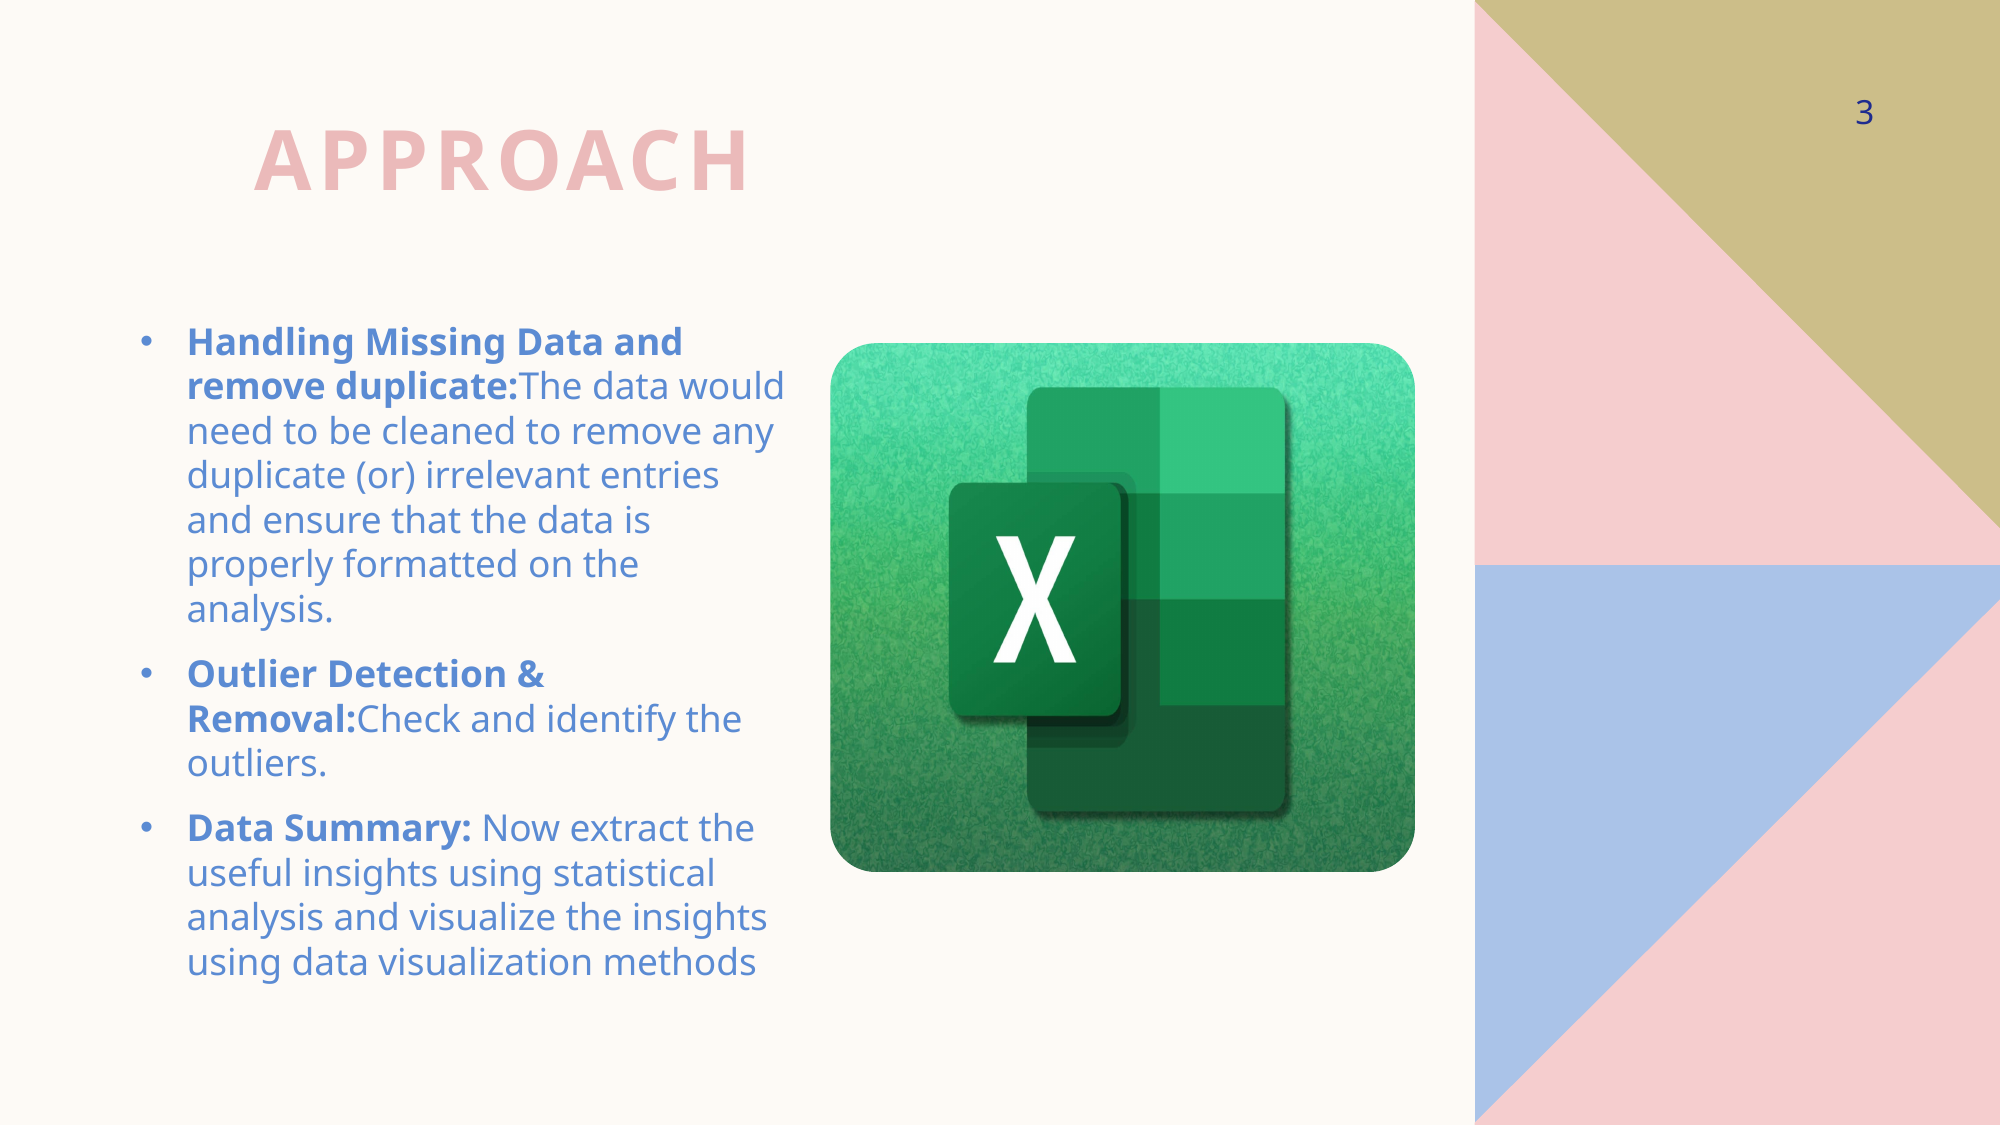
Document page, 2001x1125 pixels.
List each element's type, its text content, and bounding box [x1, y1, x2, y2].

list Handling Missing Data and remove duplicate:The data would need to be cleaned to remove any duplicate (or) irrelevant entries and ensure that the data is properly formatted on the analysis. Outlier Detection & Removal:Check and identify the outliers. Data Summary: Now extract the useful insights using statistical analysis and visualize the insights using data visualization methods [125, 318, 808, 988]
slide_number 3 [1712, 75, 1875, 153]
title Approach [239, 97, 1003, 208]
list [830, 343, 1415, 872]
